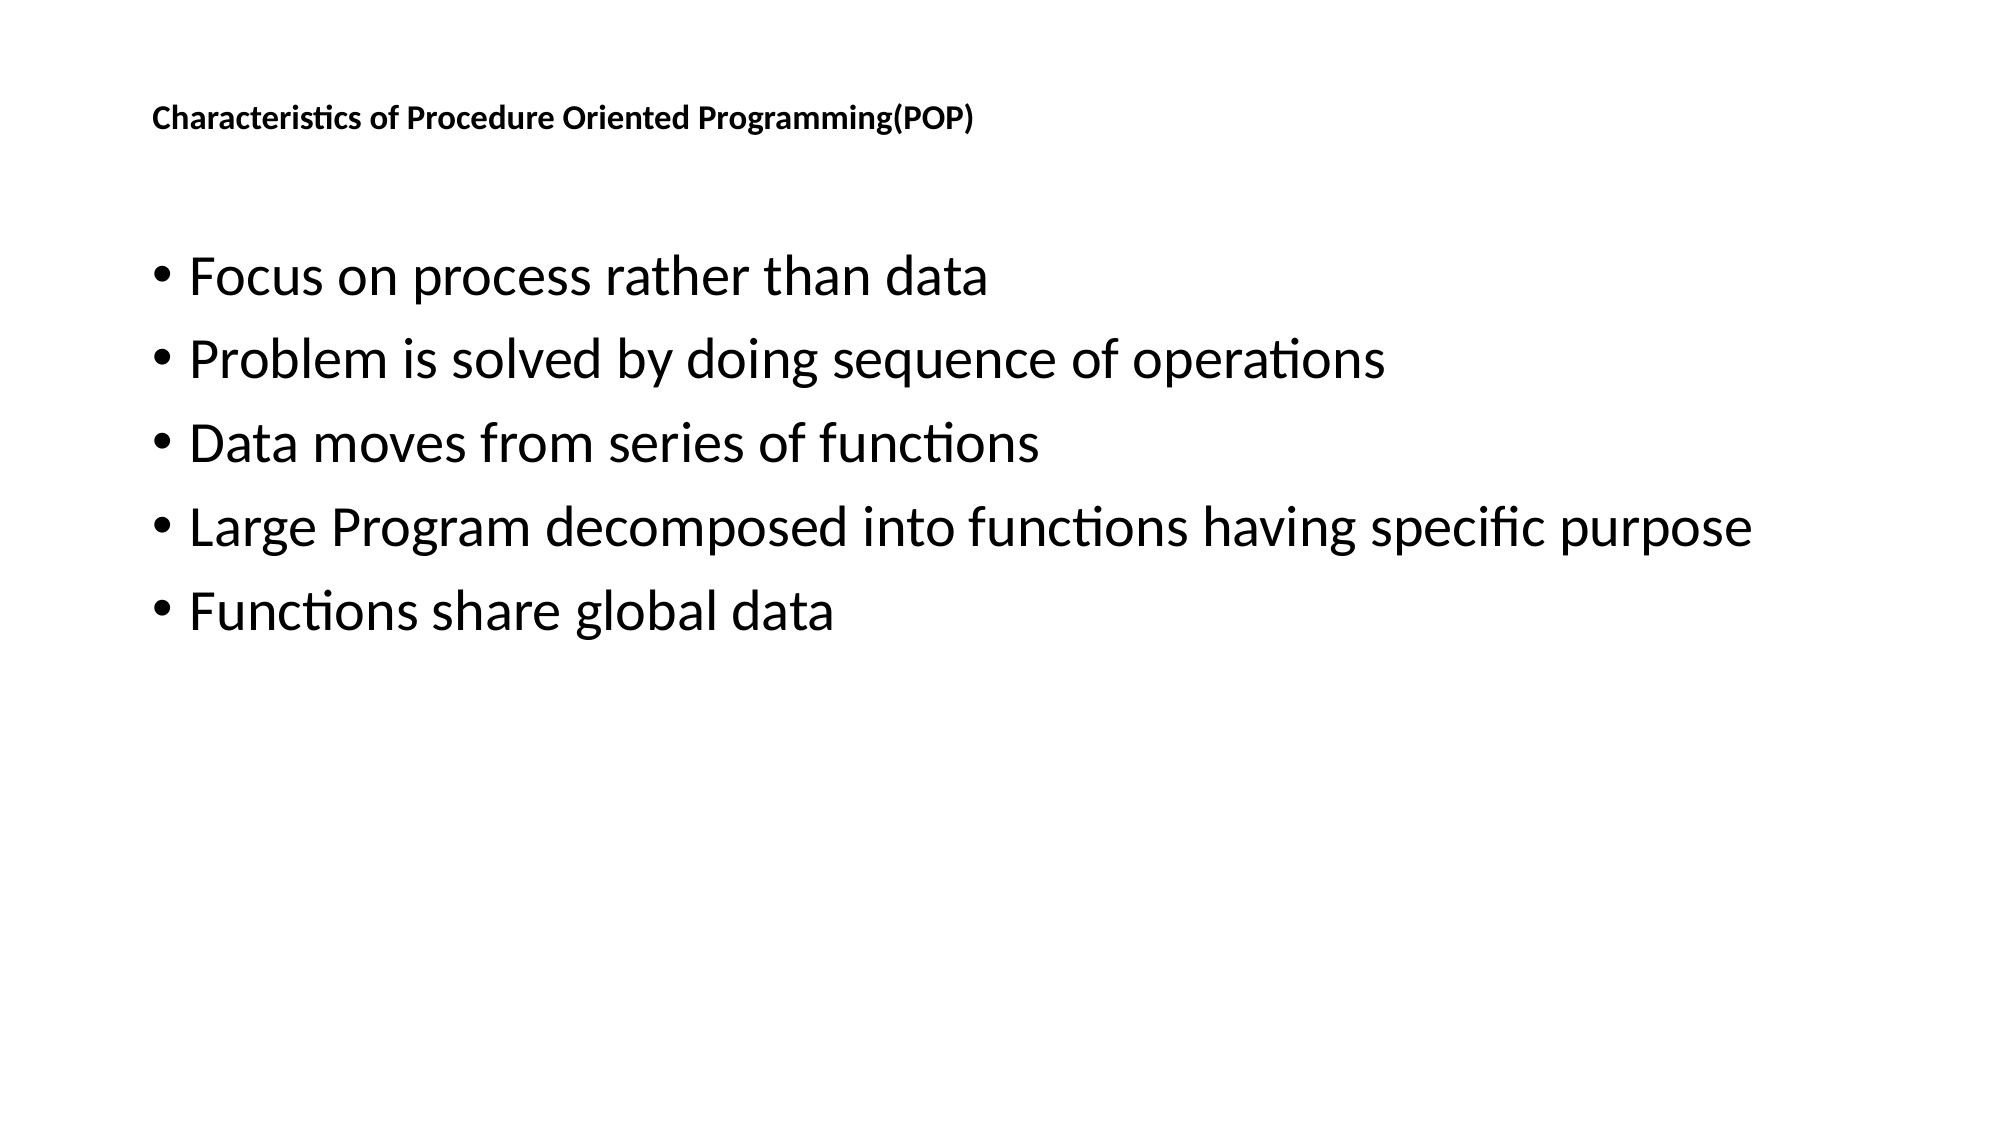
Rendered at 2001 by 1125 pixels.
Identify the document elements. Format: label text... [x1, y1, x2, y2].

list Focus on process rather than data Problem is solved by doing sequence of operations Data moves from series of functions Large Program decomposed into functions having specific purpose Functions share global data [137, 237, 1863, 1014]
title Characteristics of Procedure Oriented Programming(POP) [137, 37, 1863, 188]
